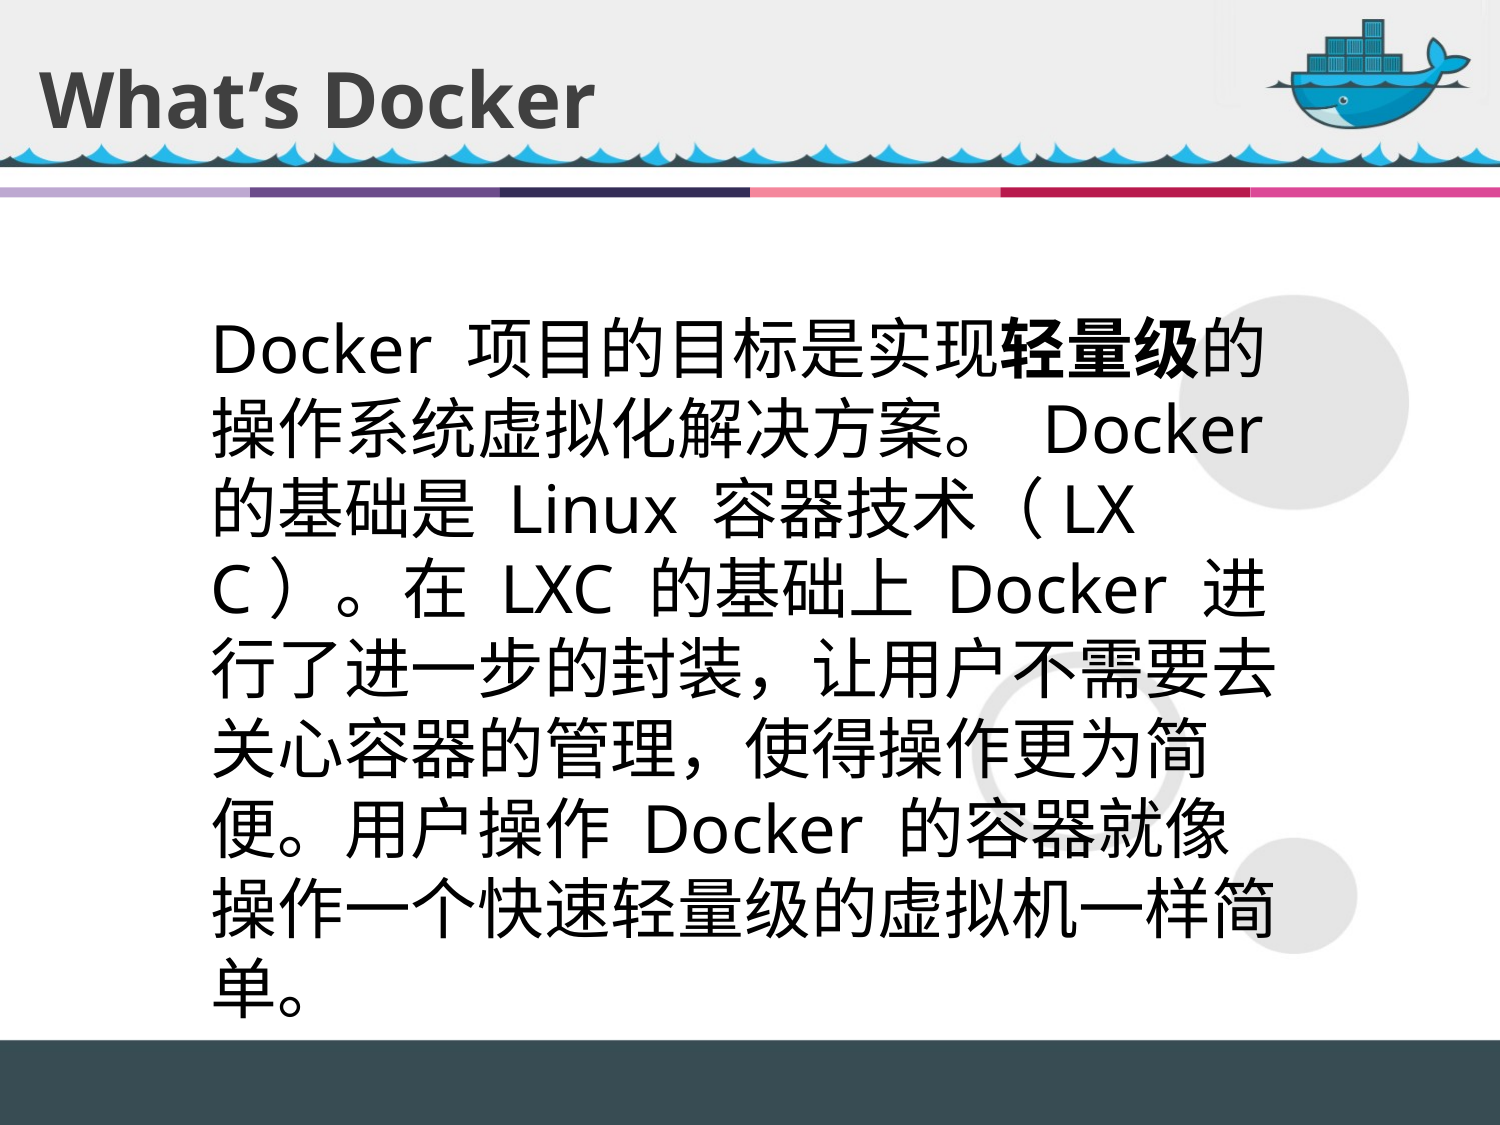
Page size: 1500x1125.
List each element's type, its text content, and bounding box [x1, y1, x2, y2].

text_box Docker 项目的目标是实现轻量级的操作系统虚拟化解决方案。 Docker 的基础是 Linux 容器技术（LXC）。在 LXC 的基础上 Docker 进行了进一步的封装，让用户不需要去关心容器的管理，使得操作更为简便。用户操作 Docker 的容器就像操作一个快速轻量级的虚拟机一样简单。 [195, 299, 1305, 1035]
picture [0, 0, 1500, 187]
list What’s Docker [39, 50, 1411, 143]
picture [0, 198, 1500, 1125]
